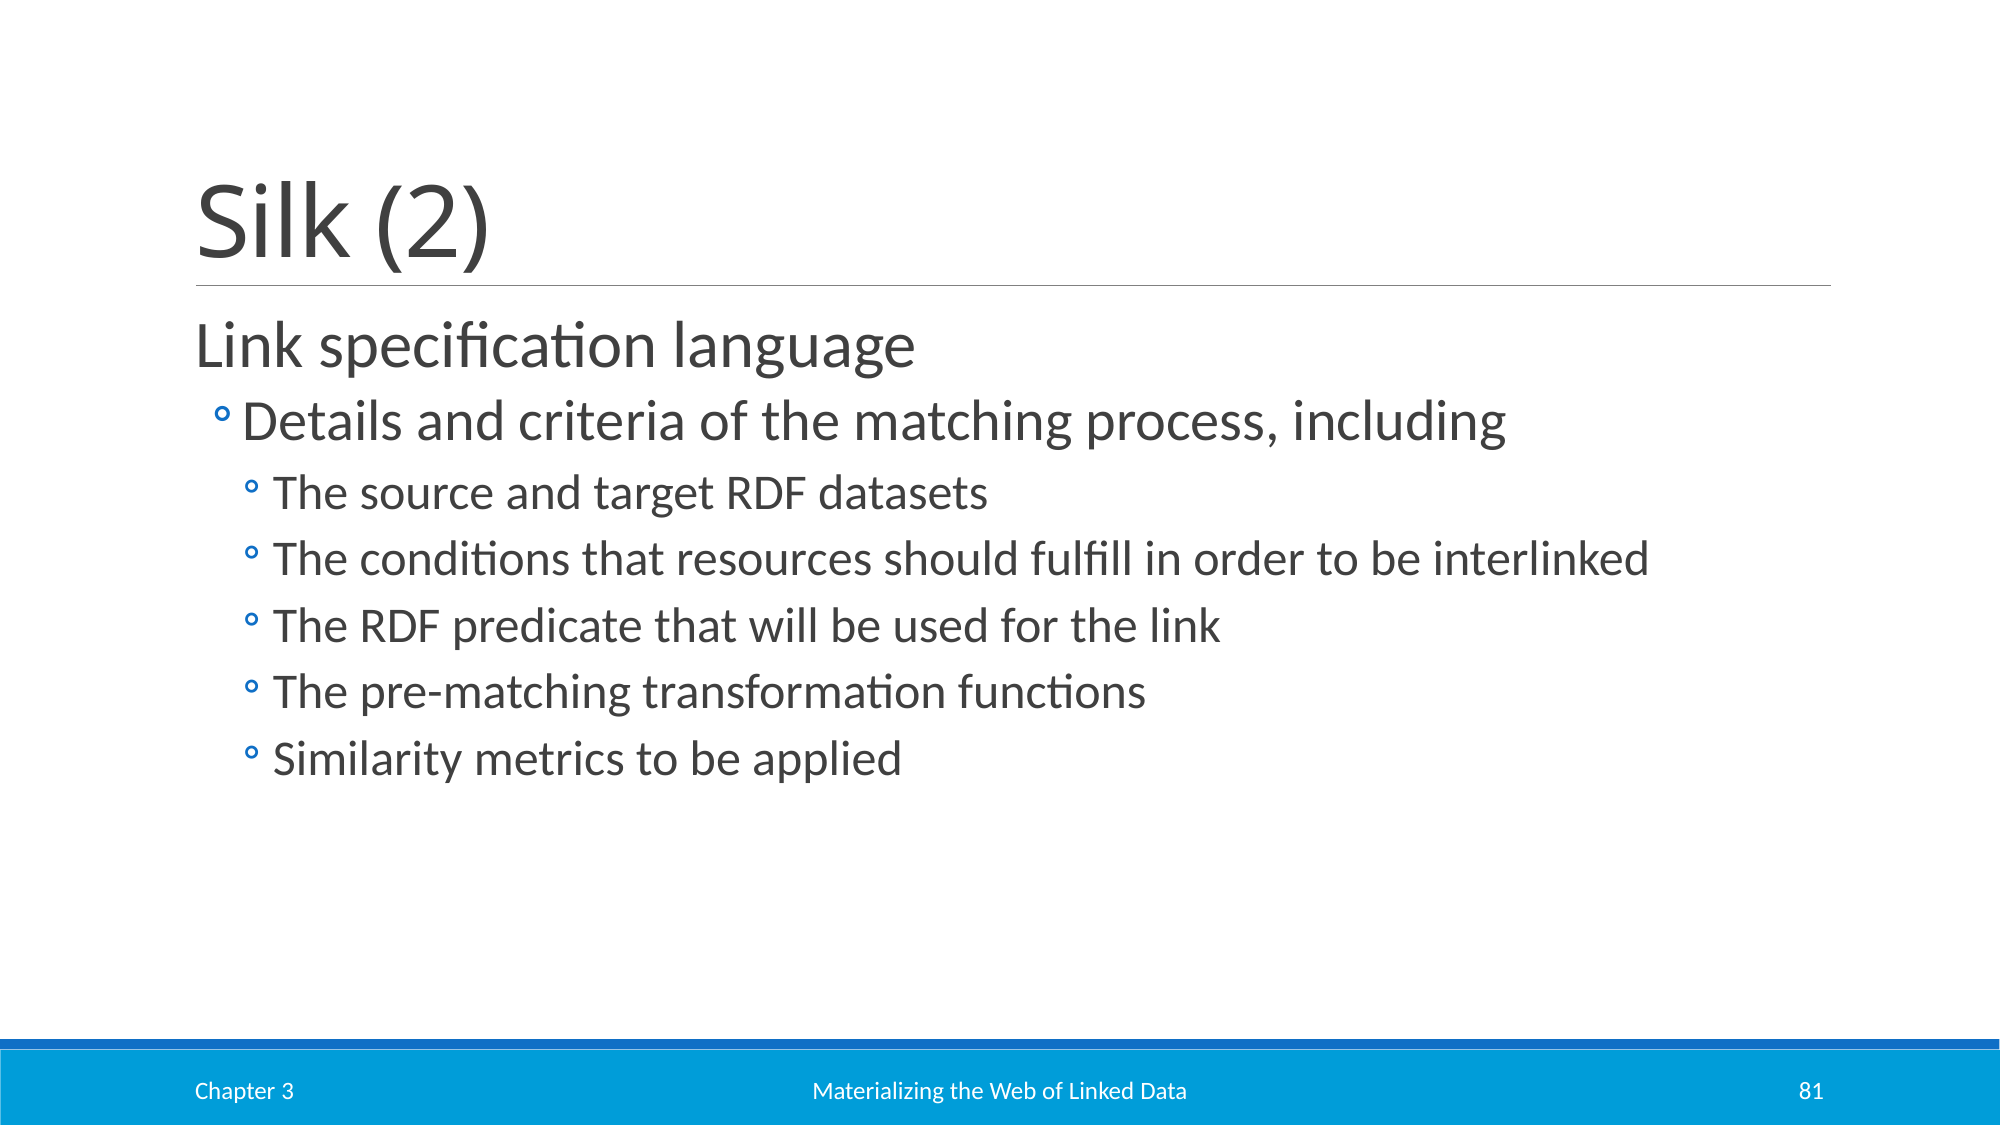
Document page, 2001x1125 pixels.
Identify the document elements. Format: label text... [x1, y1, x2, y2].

title Silk (2) [180, 47, 1830, 285]
list Link specification language Details and criteria of the matching process, including The source and target RDF datasets The conditions that resources should fulfill in order to be interlinked The RDF predicate that will be used for the link The pre-matching transformation functions Similarity metrics to be applied [180, 302, 1830, 963]
slide_number Chapter 3 [180, 1059, 586, 1120]
slide_number 81 [1624, 1059, 1840, 1120]
footer Materializing the Web of Linked Data [604, 1059, 1396, 1120]
